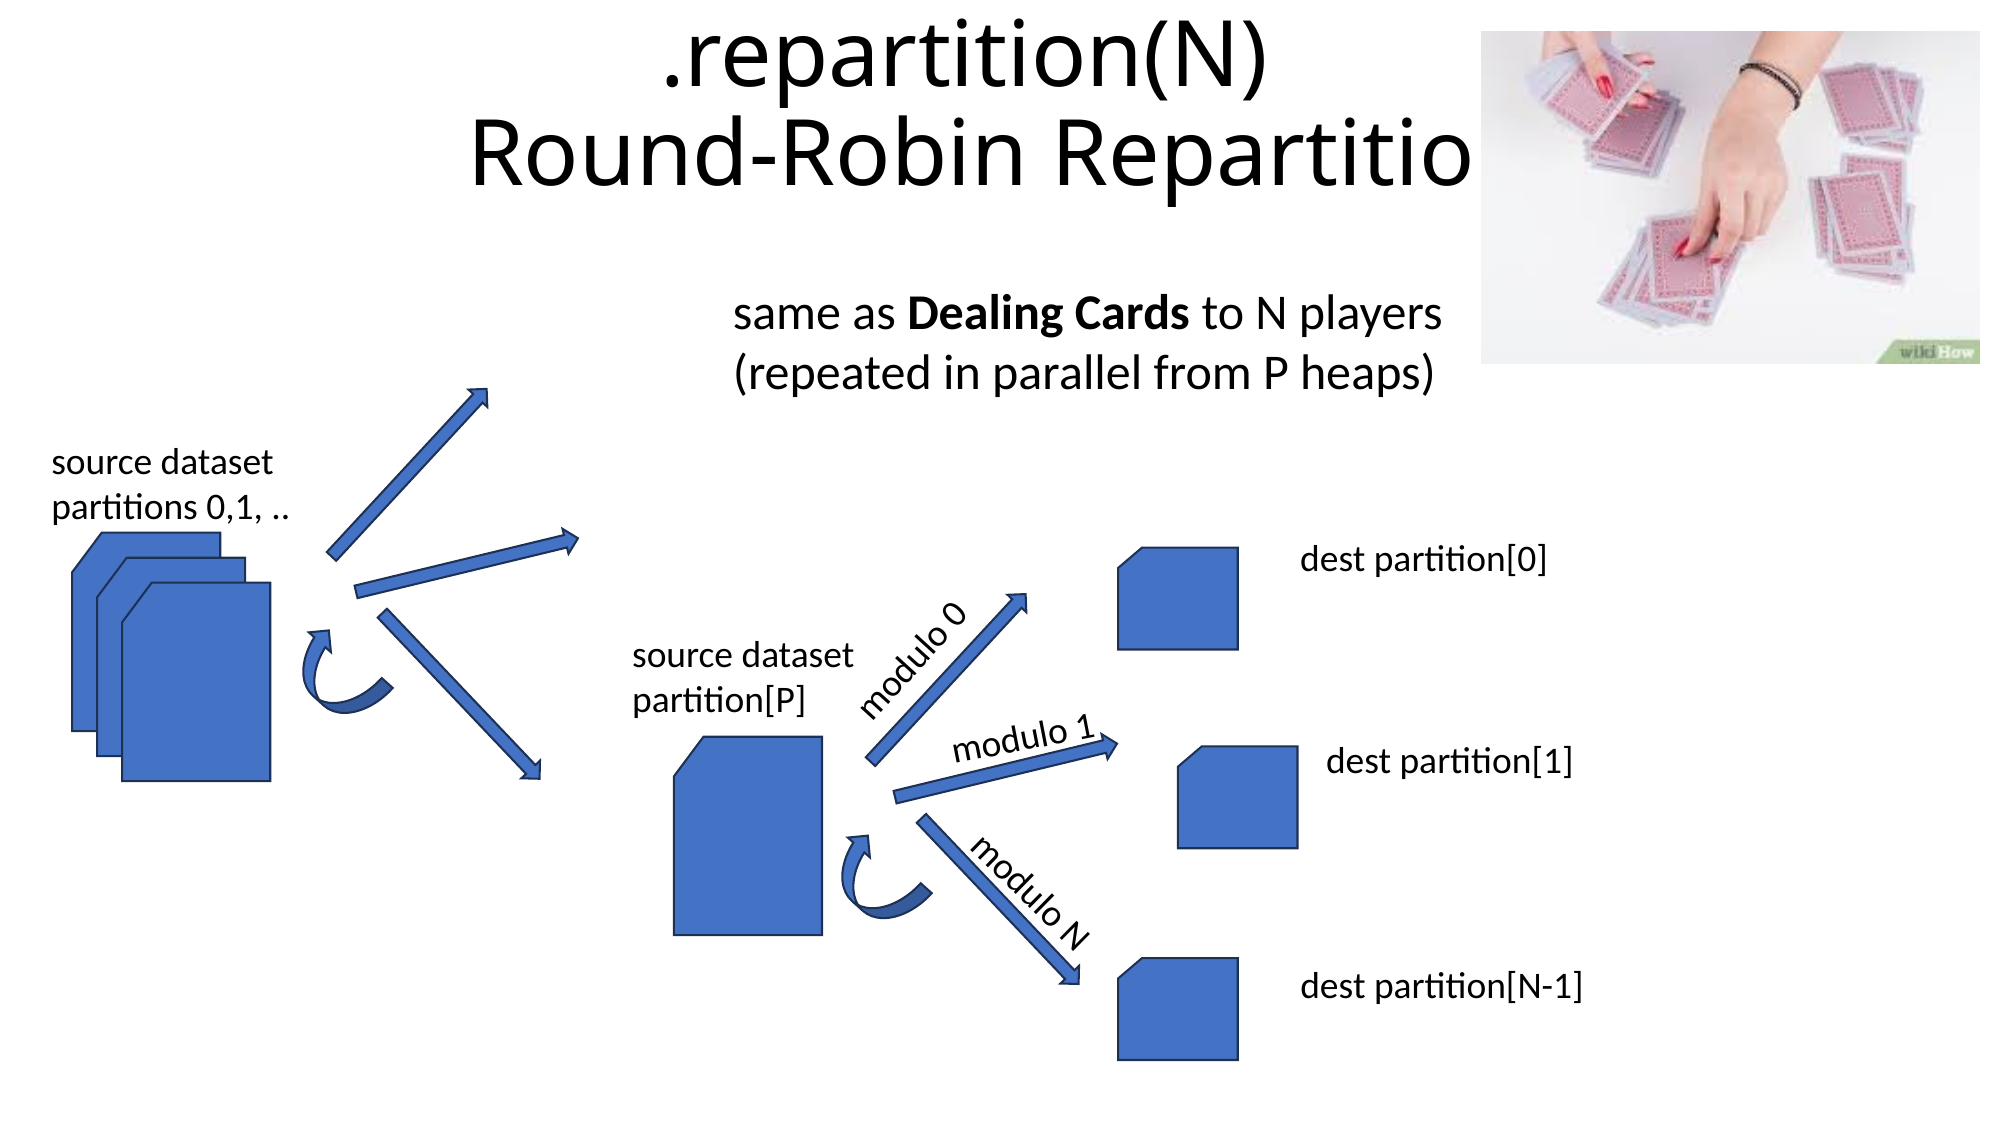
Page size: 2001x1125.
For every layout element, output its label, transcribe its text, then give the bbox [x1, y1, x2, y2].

text_box [1117, 546, 1239, 651]
text_box [71, 535, 222, 733]
text_box source dataset partitions 0,1, .. [36, 429, 306, 535]
text_box [96, 556, 247, 758]
text_box [915, 812, 1080, 986]
text_box [325, 387, 489, 563]
text_box [841, 834, 934, 920]
text_box [1117, 957, 1239, 1062]
text_box [1176, 745, 1299, 850]
text_box modulo 1 [931, 671, 1203, 782]
text_box [376, 607, 542, 780]
text_box dest partition[N-1] [1285, 953, 1600, 1014]
text_box [353, 526, 580, 600]
text_box [892, 748, 1116, 805]
text_box modulo N [947, 805, 1178, 1035]
text_box [864, 593, 1028, 768]
picture [1481, 31, 1980, 364]
text_box dest partition[1] [1311, 729, 1589, 789]
text_box modulo 0 [855, 565, 999, 744]
text_box [672, 735, 824, 937]
title .repartition(N) Round-Robin Repartition [137, 15, 1863, 198]
text_box dest partition[0] [1285, 526, 1564, 587]
text_box [302, 629, 395, 714]
text_box same as Dealing Cards to N players (repeated in parallel from P heaps) [718, 272, 1458, 407]
text_box source dataset partition[P] [617, 622, 870, 728]
text_box [121, 581, 272, 783]
